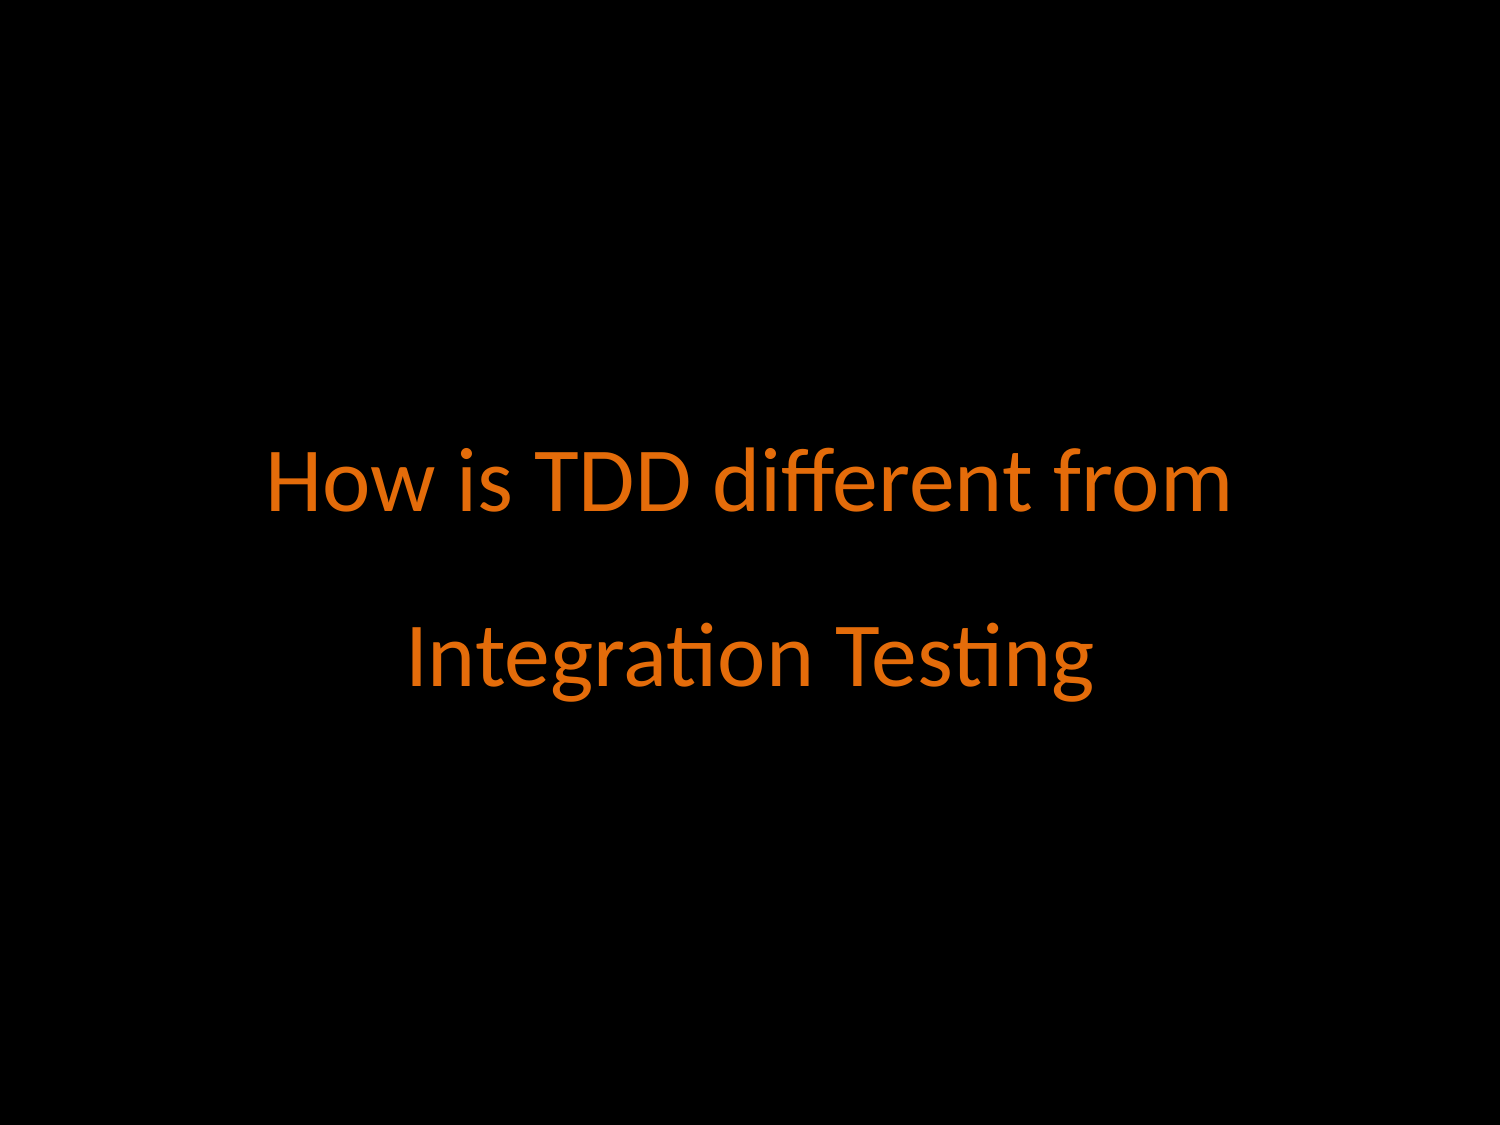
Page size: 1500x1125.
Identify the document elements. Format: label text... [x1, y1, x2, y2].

text_box Integration Testing [351, 587, 1149, 713]
text_box How is TDD different from [174, 412, 1325, 538]
